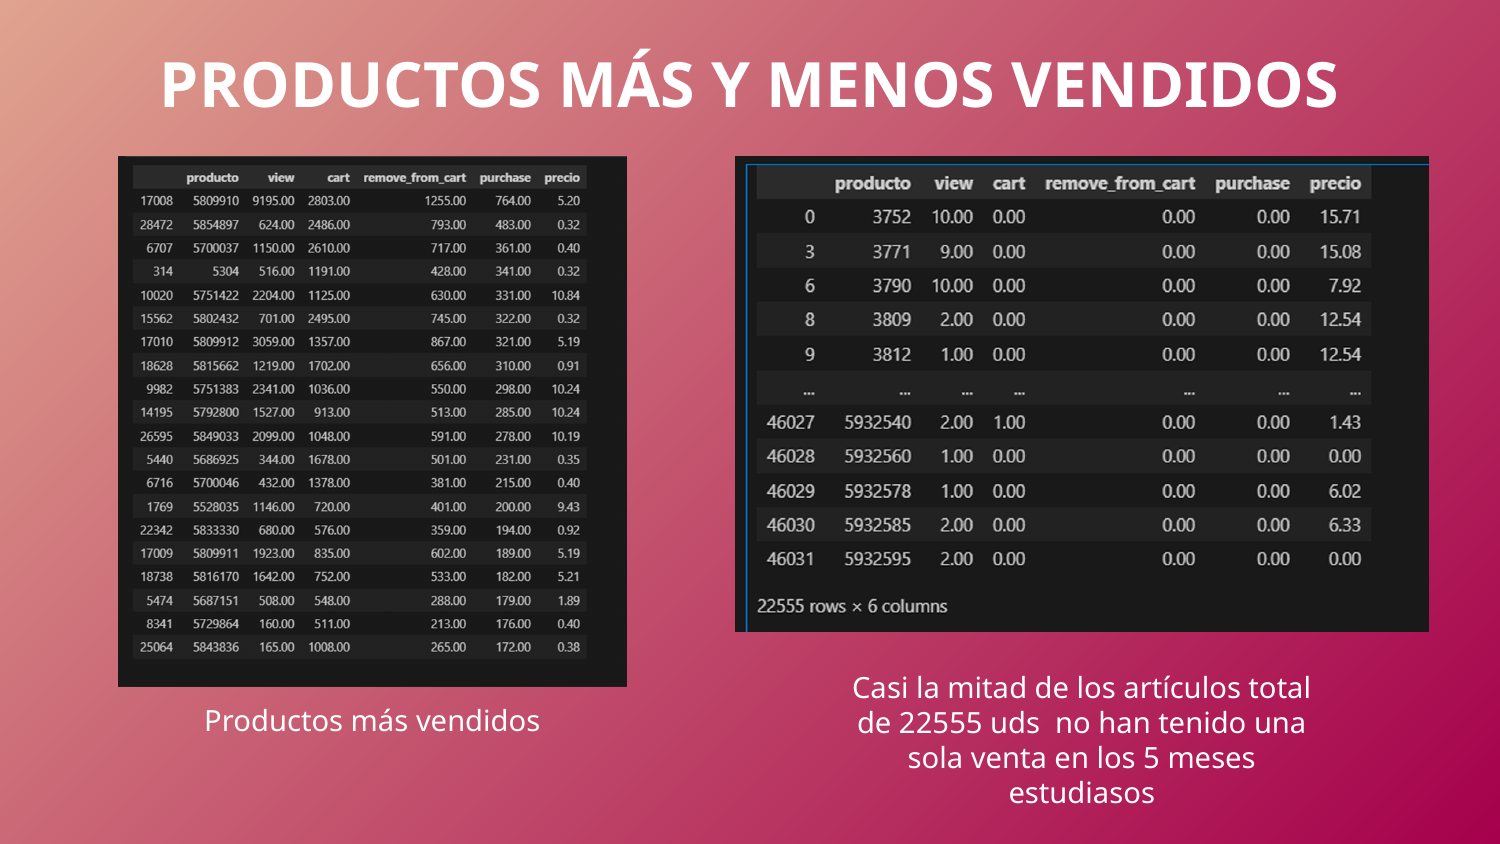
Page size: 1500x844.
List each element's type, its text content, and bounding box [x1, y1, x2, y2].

picture [117, 156, 628, 688]
title PRODUCTOS MÁS Y MENOS VENDIDOS [118, 0, 1382, 183]
subtitle Casi la mitad de los artículos total de 22555 uds no han tenido una sola venta en los 5 meses estudiasos [827, 654, 1337, 829]
picture [734, 156, 1429, 633]
subtitle Productos más vendidos [118, 693, 627, 844]
